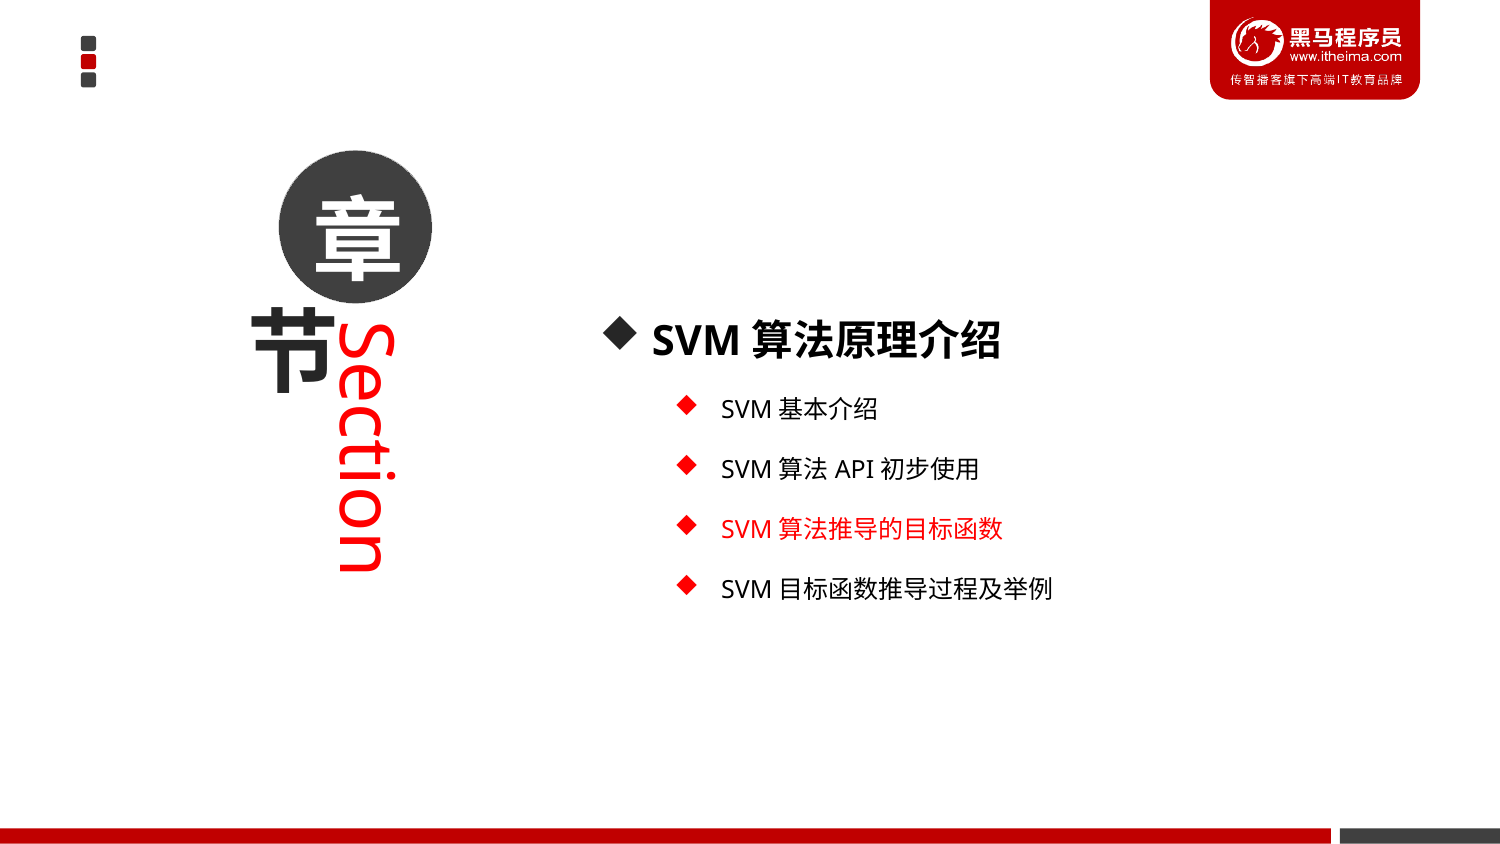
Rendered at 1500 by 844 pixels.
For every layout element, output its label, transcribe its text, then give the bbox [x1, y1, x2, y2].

text_box Section [321, 314, 427, 749]
text_box 节 [218, 288, 339, 410]
text_box SVM算法原理介绍 SVM基本介绍 SVM算法API初步使用 SVM算法推导的目标函数 SVM目标函数推导过程及举例 [584, 256, 1294, 611]
picture [1212, 8, 1421, 94]
text_box 章 [278, 150, 433, 304]
